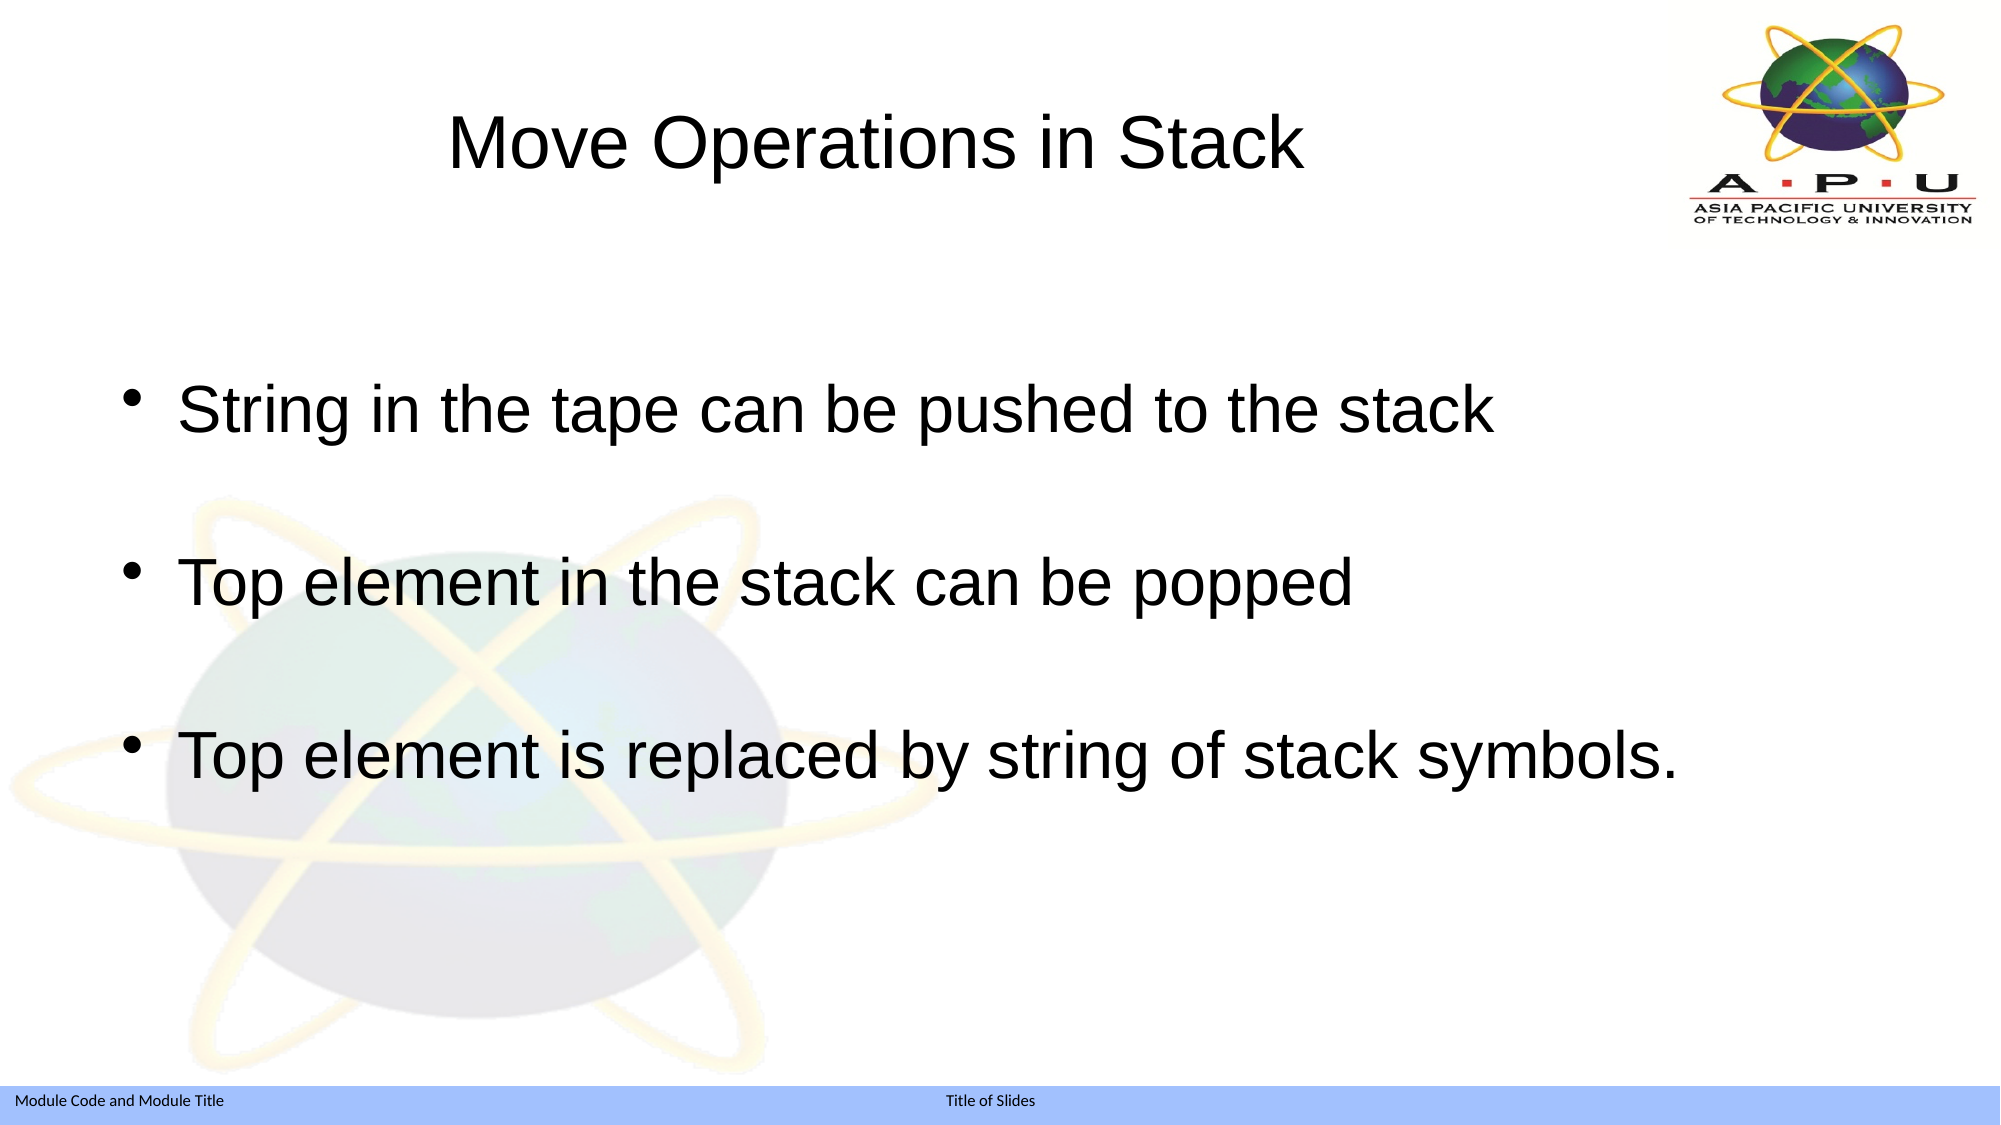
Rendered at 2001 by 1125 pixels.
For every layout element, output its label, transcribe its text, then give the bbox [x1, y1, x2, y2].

picture [1668, 0, 2000, 249]
title Move Operations in Stack [106, 45, 1647, 233]
list String in the tape can be pushed to the stack Top element in the stack can be popped Top element is replaced by string of stack symbols. [106, 278, 1907, 1021]
